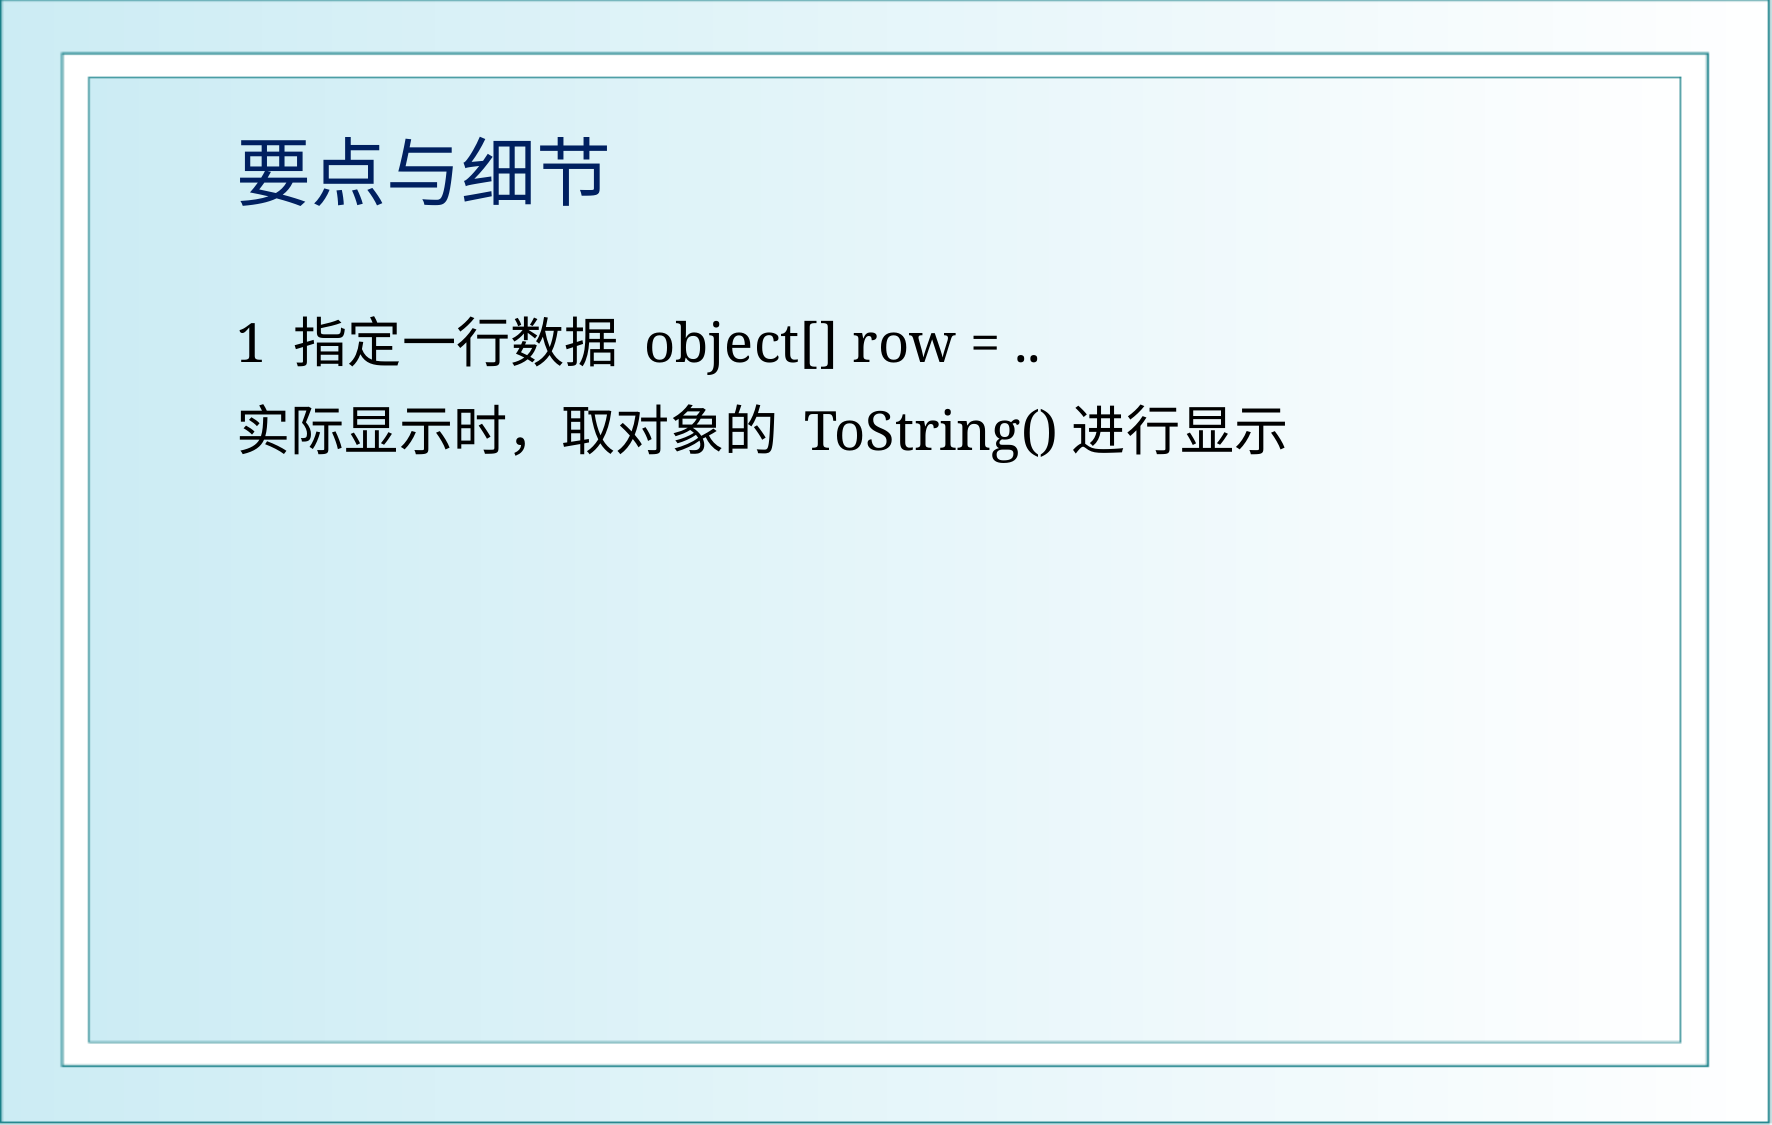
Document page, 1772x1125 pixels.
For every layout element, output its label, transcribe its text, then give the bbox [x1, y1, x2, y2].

list 1 指定一行数据 object[] row = .. 实际显示时，取对象的 ToString()进行显示 [221, 287, 1566, 1006]
picture [0, 0, 1772, 1125]
title 要点与细节 [221, 90, 1566, 223]
